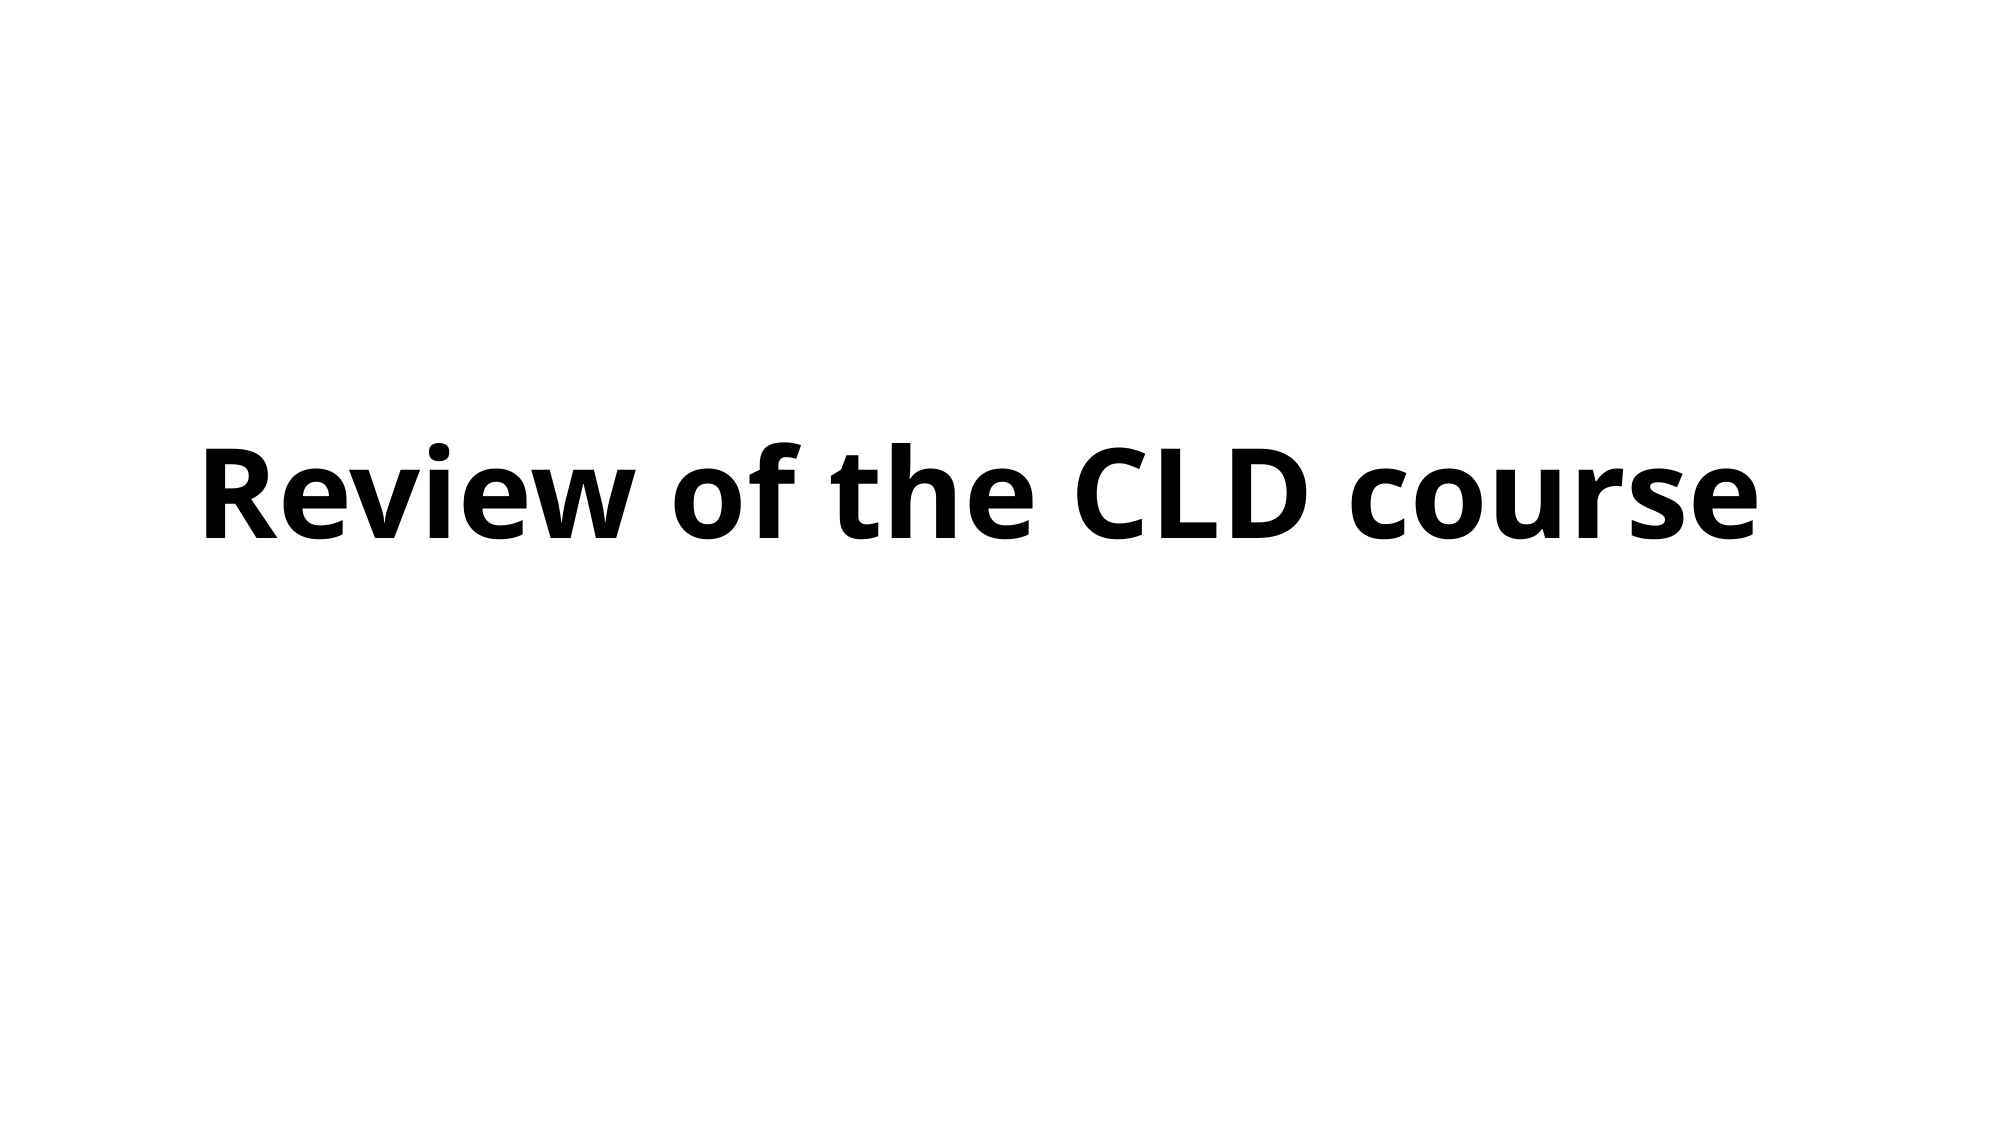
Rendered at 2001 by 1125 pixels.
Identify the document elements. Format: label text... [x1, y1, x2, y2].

title Review of the CLD course [161, 389, 1798, 608]
